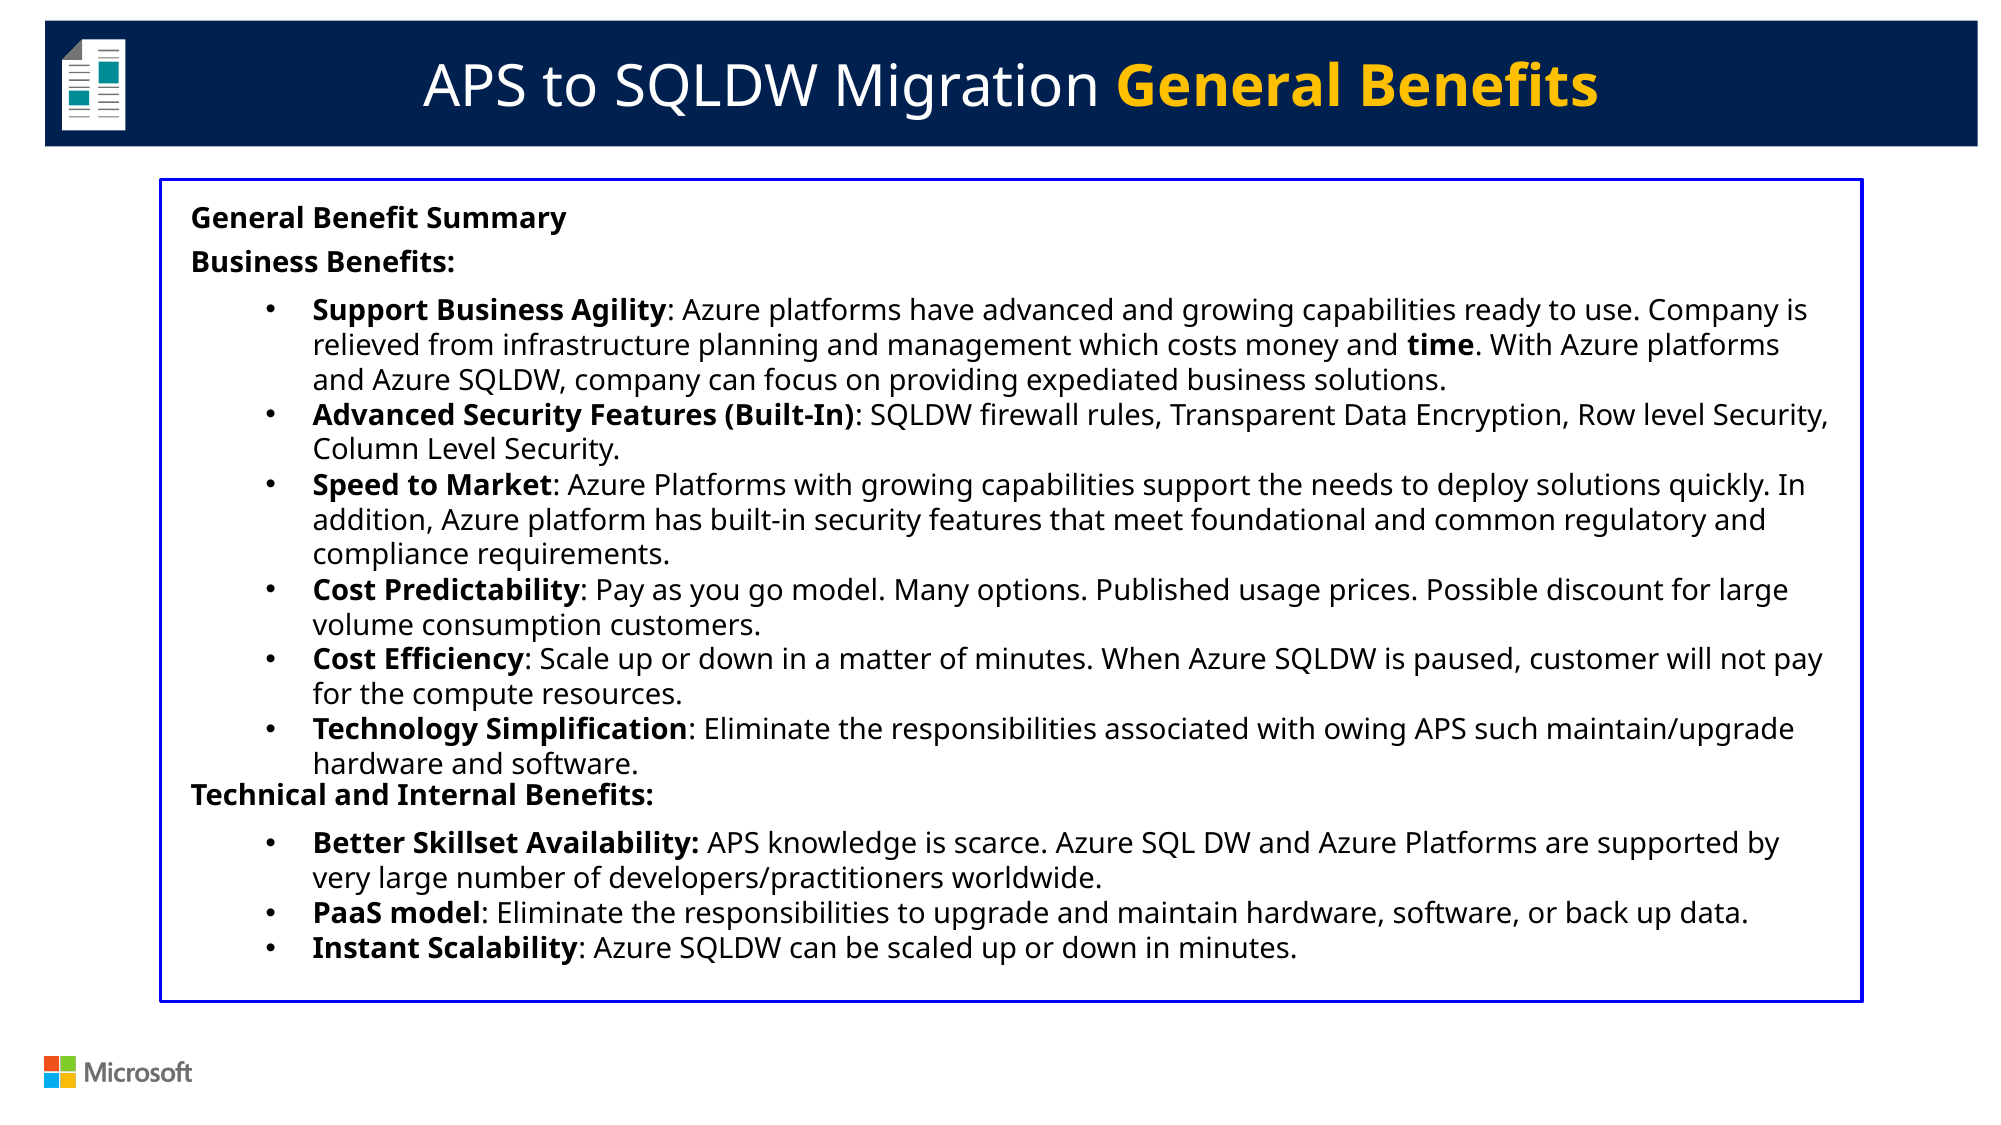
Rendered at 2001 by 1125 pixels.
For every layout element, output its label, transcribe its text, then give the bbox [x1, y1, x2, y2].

picture [44, 1056, 192, 1088]
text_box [61, 39, 126, 131]
text_box APS to SQLDW Migration General Benefits [44, 20, 1978, 147]
text_box General Benefit Summary Business Benefits: Support Business Agility: Azure platforms have advanced and growing capabilities ready to use. Company is relieved from infrastructure planning and management which costs money and time. With Azure platforms and Azure SQLDW, company can focus on providing expediated business solutions. Advanced Security Features (Built-In): SQLDW firewall rules, Transparent Data Encryption, Row level Security, Column Level Security. Speed to Market: Azure Platforms with growing capabilities support the needs to deploy solutions quickly. In addition, Azure platform has built-in security features that meet foundational and common regulatory and compliance requirements. Cost Predictability: Pay as you go model. Many options. Published usage prices. Possible discount for large volume consumption customers. Cost Efficiency: Scale up or down in a matter of minutes. When Azure SQLDW is paused, customer will not pay for the compute resources. Technology Simplification: Eliminate the responsibilities associated with owing APS such maintain/upgrade hardware and software. Technical and Internal Benefits: Better Skillset Availability: APS knowledge is scarce. Azure SQL DW and Azure Platforms are supported by very large number of developers/practitioners worldwide. PaaS model: Eliminate the responsibilities to upgrade and maintain hardware, software, or back up data. Instant Scalability: Azure SQLDW can be scaled up or down in minutes. [160, 178, 1863, 1002]
